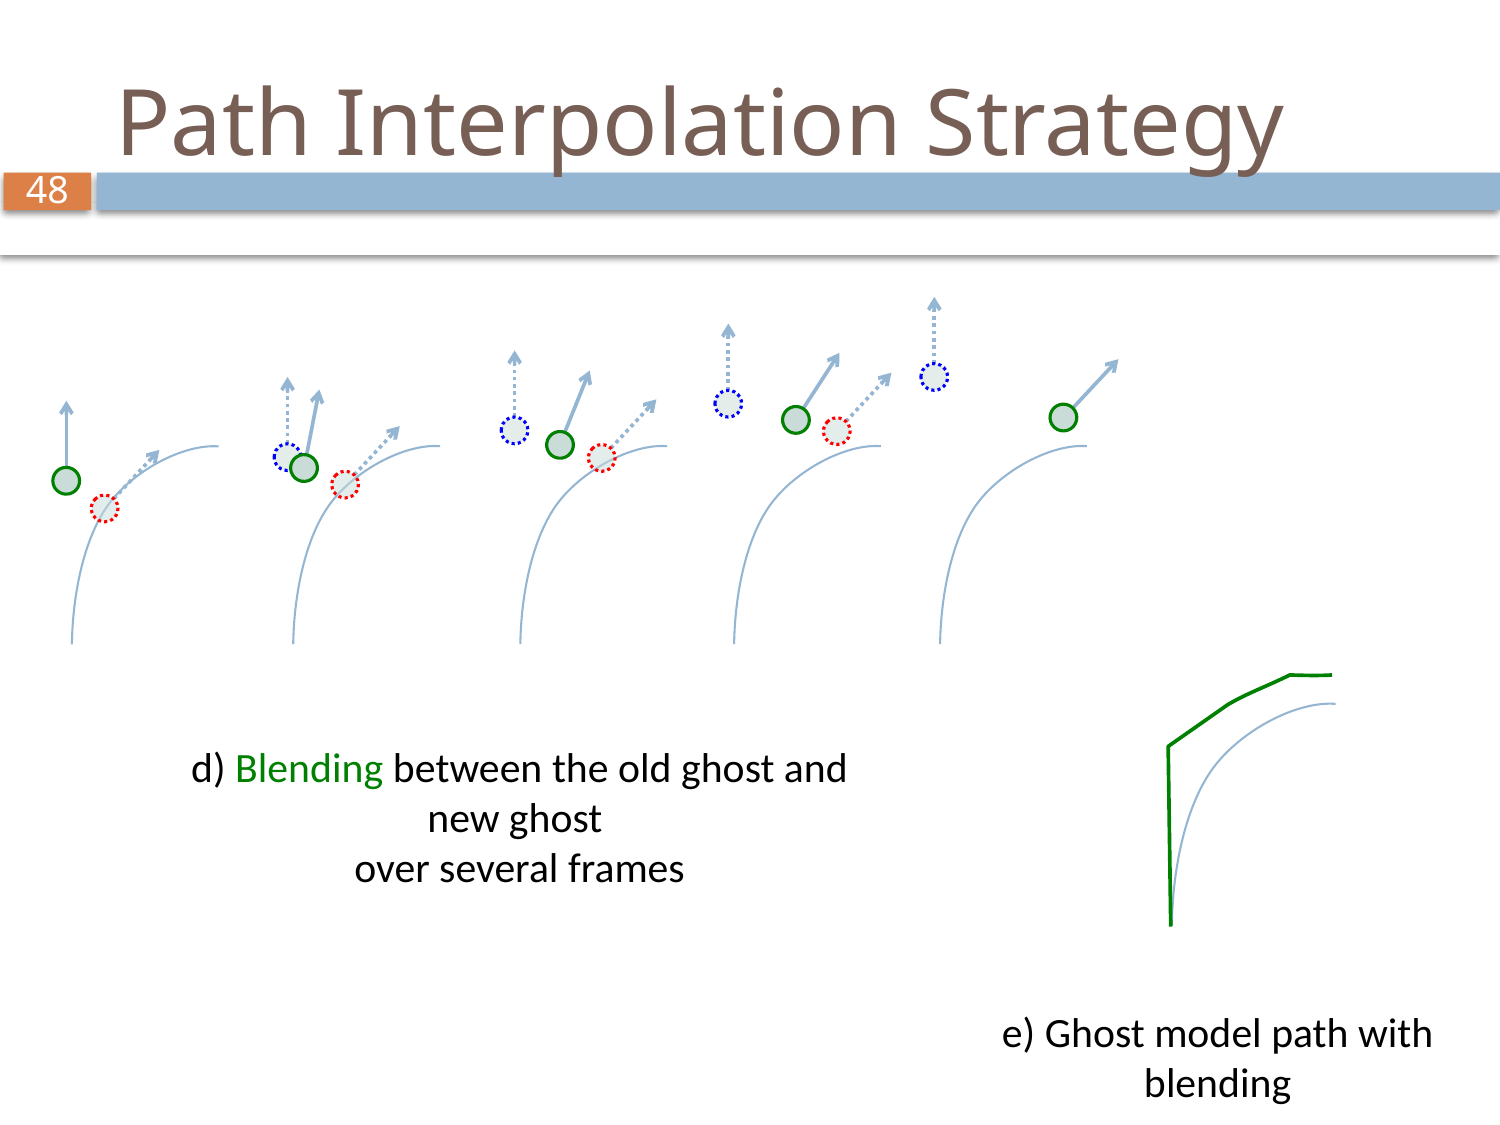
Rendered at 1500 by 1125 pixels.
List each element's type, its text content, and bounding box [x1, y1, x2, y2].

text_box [52, 296, 1101, 901]
title Path Interpolation Strategy [100, 37, 1438, 200]
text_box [935, 674, 1500, 1115]
